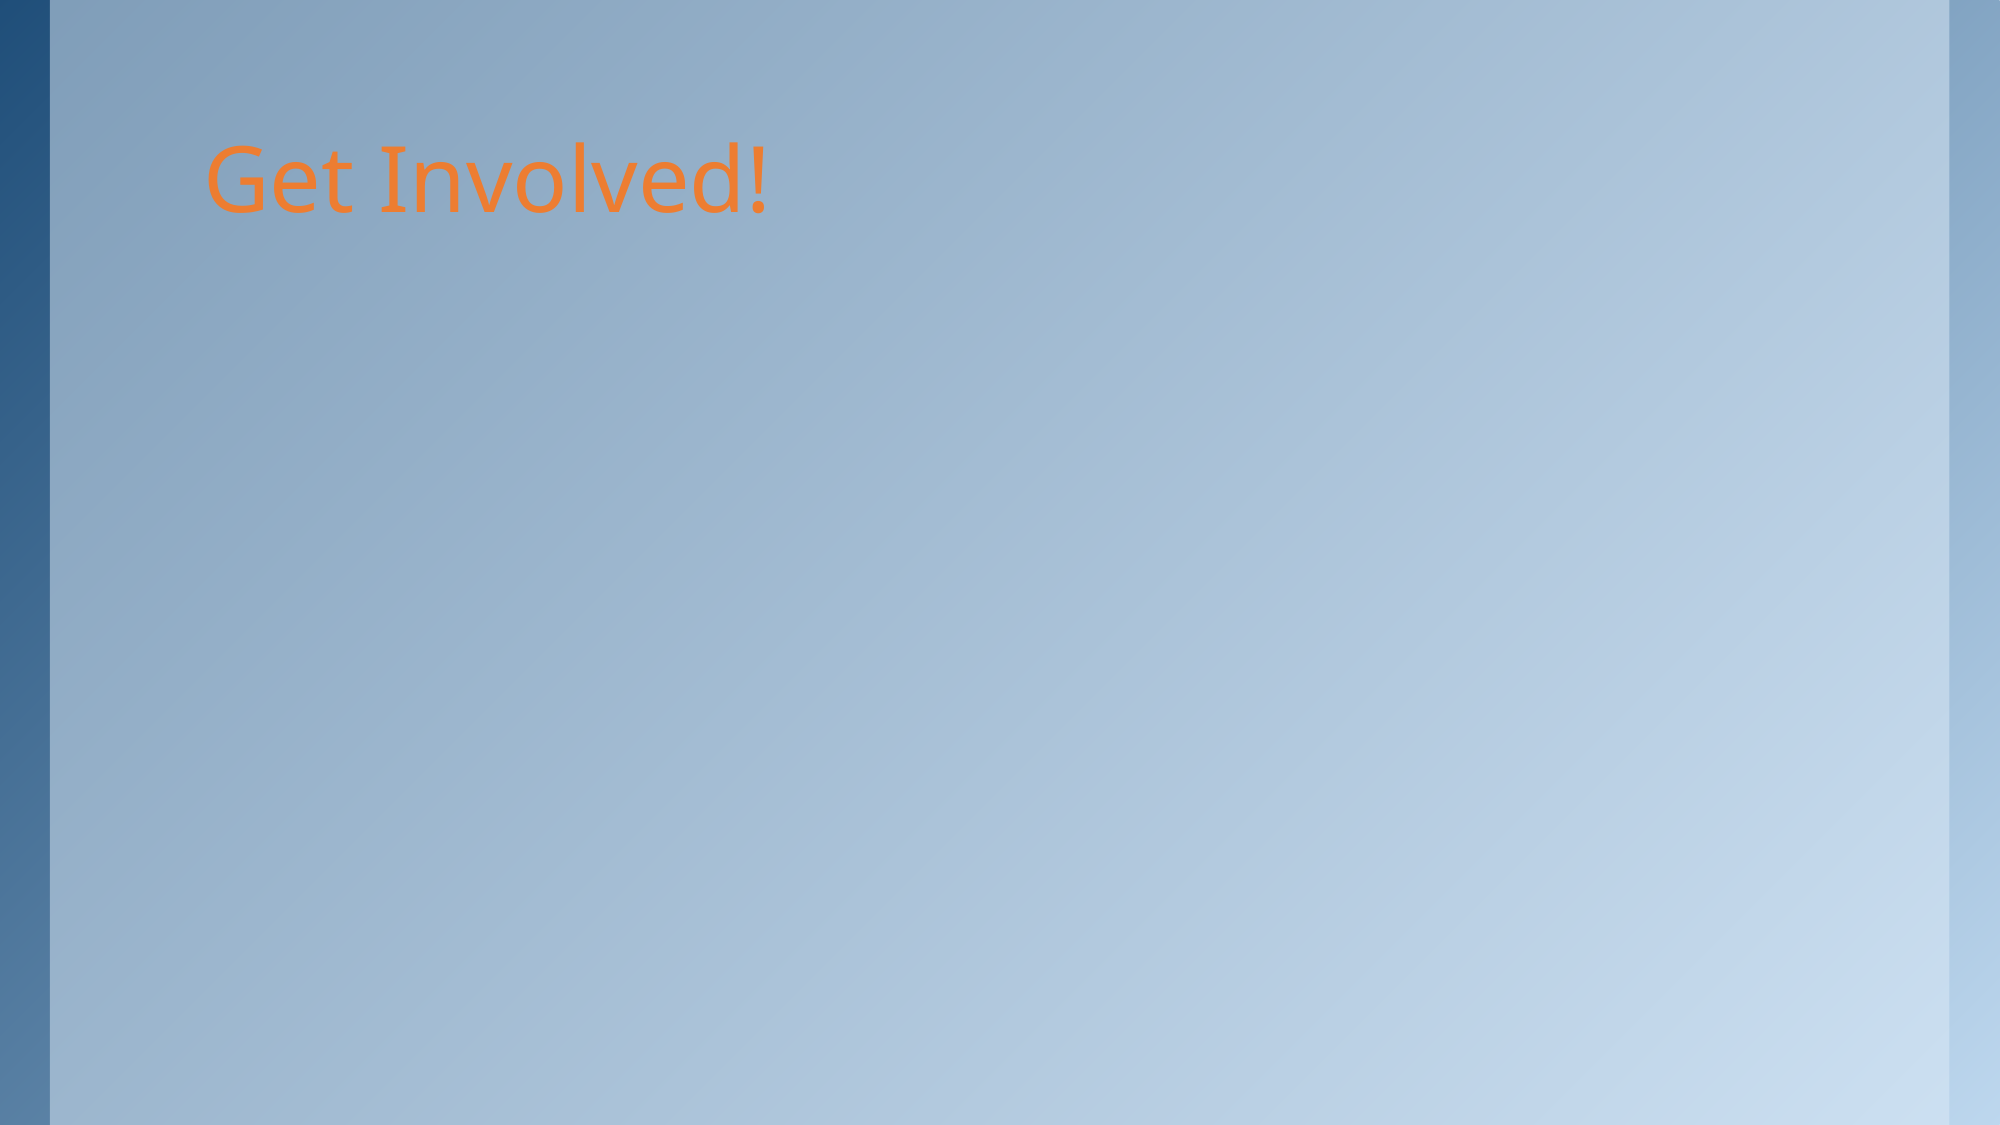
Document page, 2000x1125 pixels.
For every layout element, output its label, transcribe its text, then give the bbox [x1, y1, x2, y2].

title Get Involved! [183, 12, 1850, 242]
